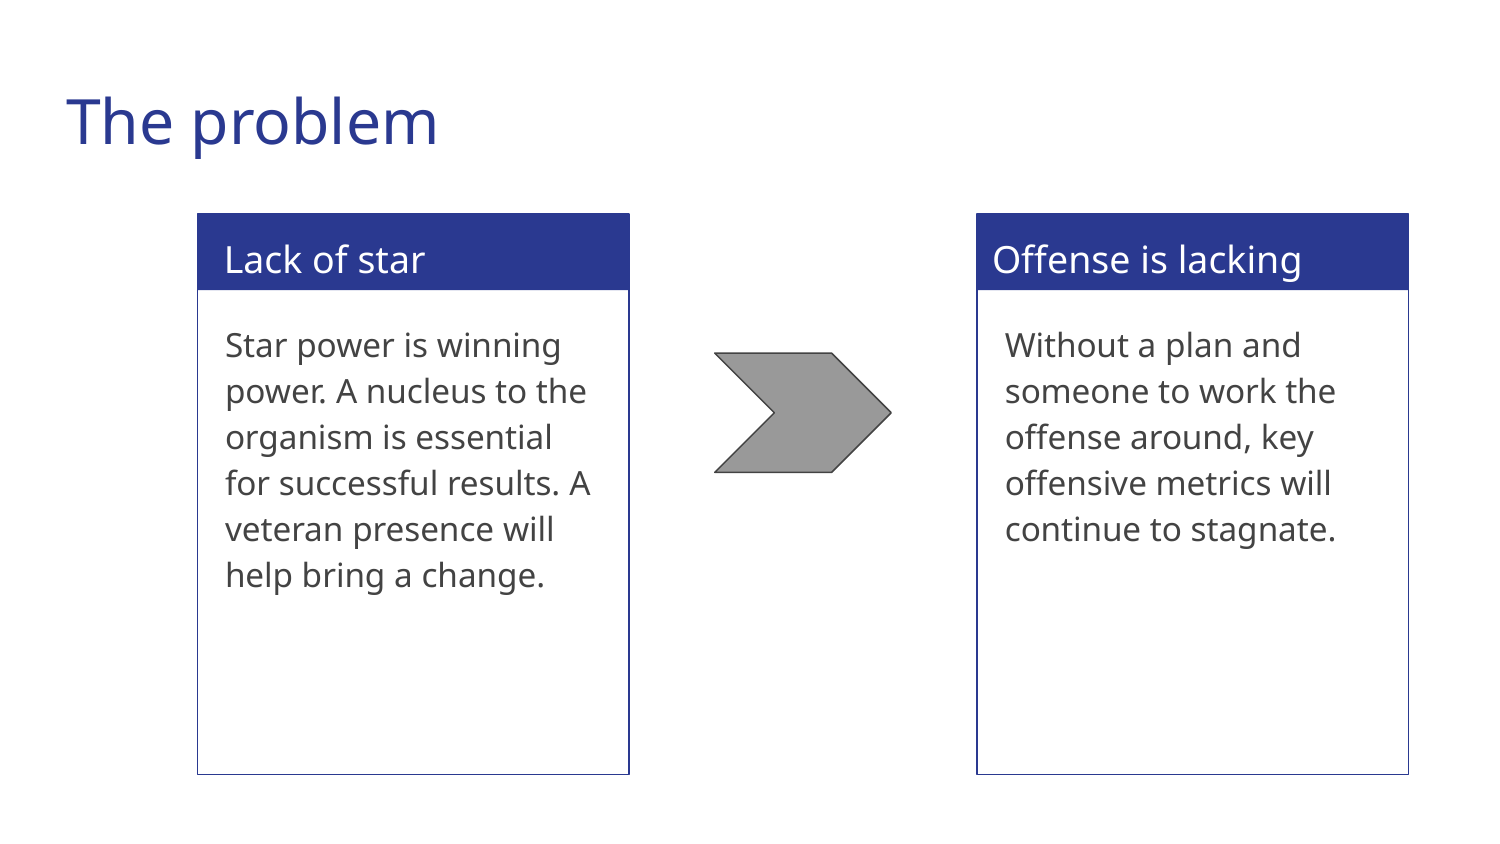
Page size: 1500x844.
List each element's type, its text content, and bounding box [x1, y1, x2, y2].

text_box [714, 353, 892, 473]
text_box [197, 213, 630, 775]
title The problem [51, 67, 1449, 167]
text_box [976, 213, 1410, 775]
